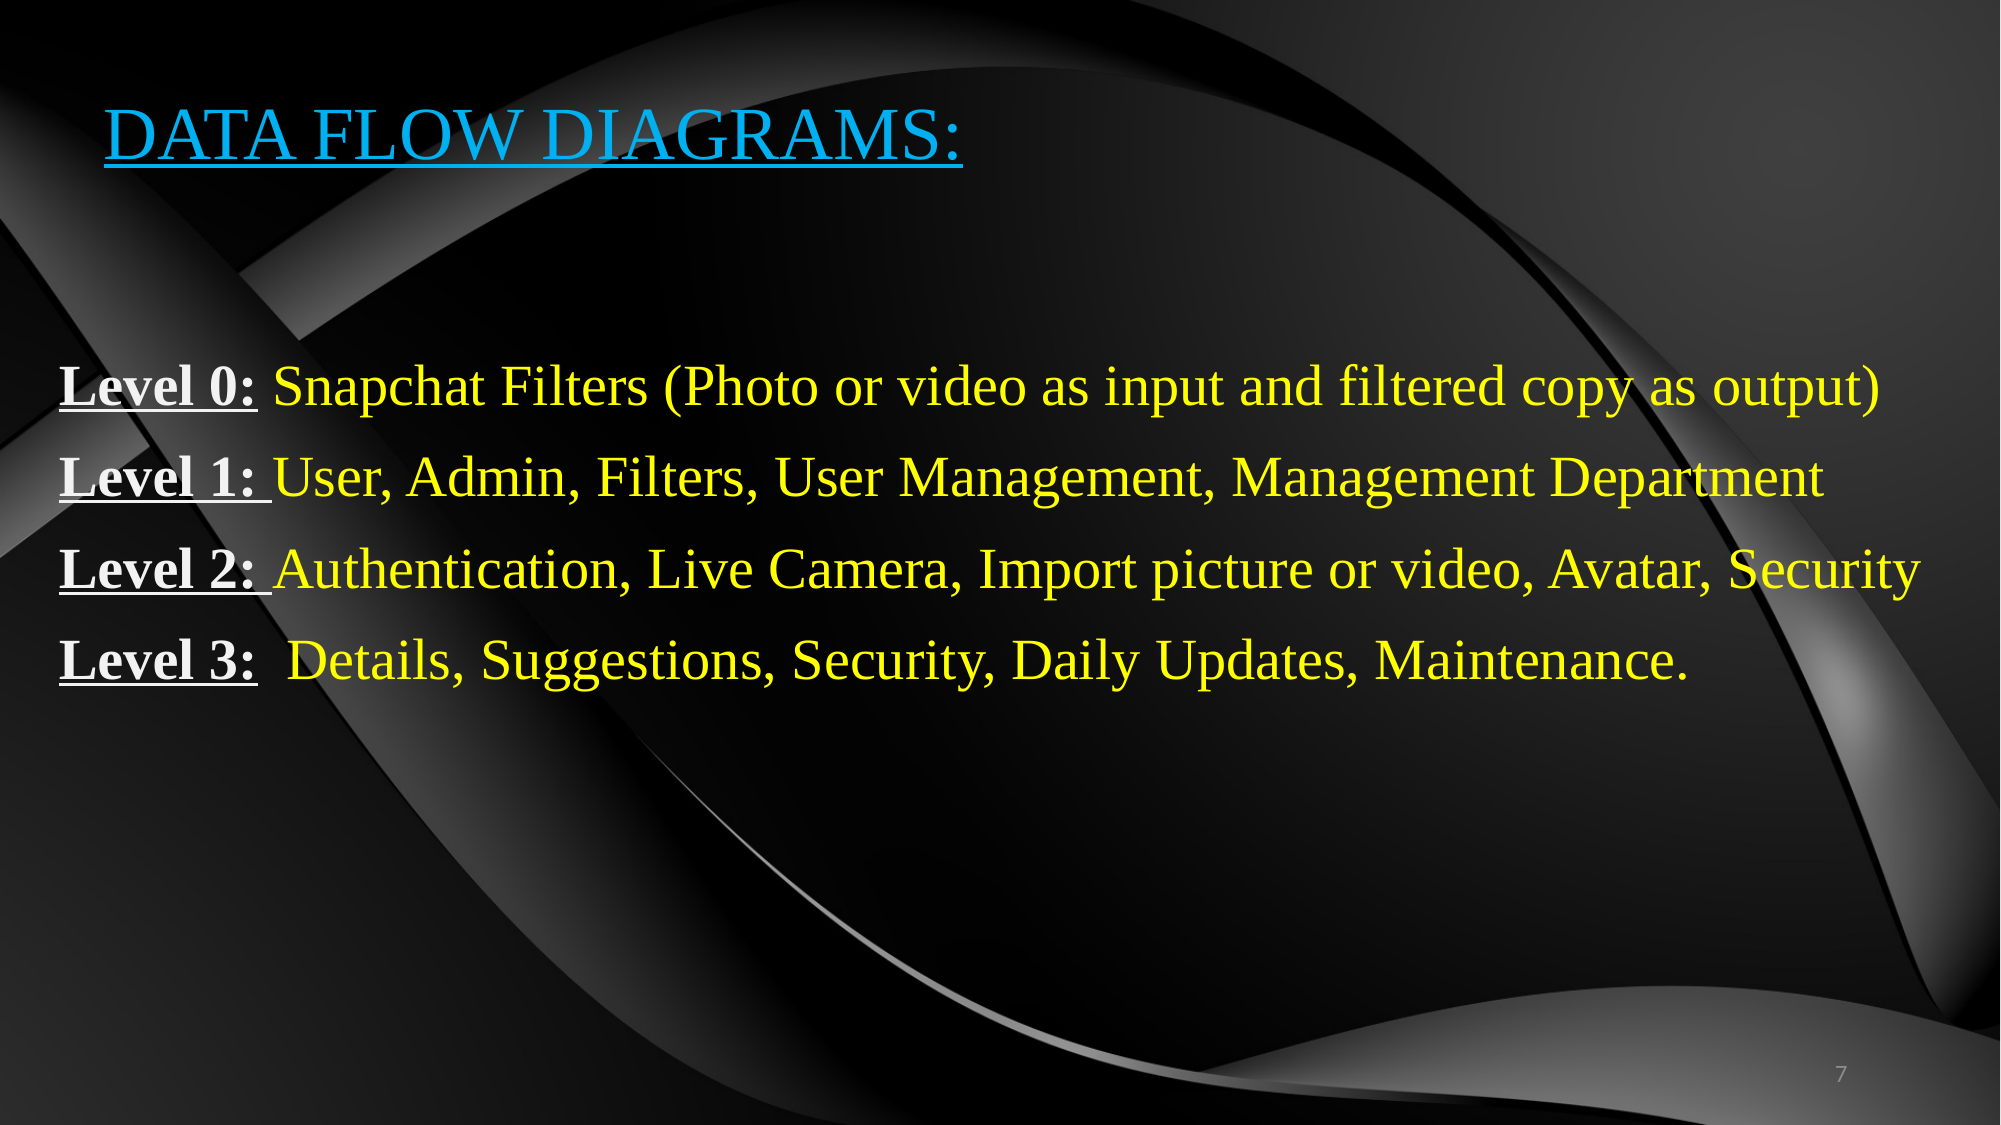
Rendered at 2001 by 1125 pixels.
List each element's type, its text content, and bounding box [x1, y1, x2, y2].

text_box Level 0: Snapchat Filters (Photo or video as input and filtered copy as output) Level 1: User, Admin, Filters, User Management, Management Department Level 2: Authentication, Live Camera, Import picture or video, Avatar, Security Level 3: Details, Suggestions, Security, Daily Updates, Maintenance. [43, 334, 1957, 786]
slide_number 7 [1412, 1042, 1863, 1103]
text_box DATA FLOW DIAGRAMS: [88, 77, 1029, 182]
picture [0, 0, 2001, 1125]
